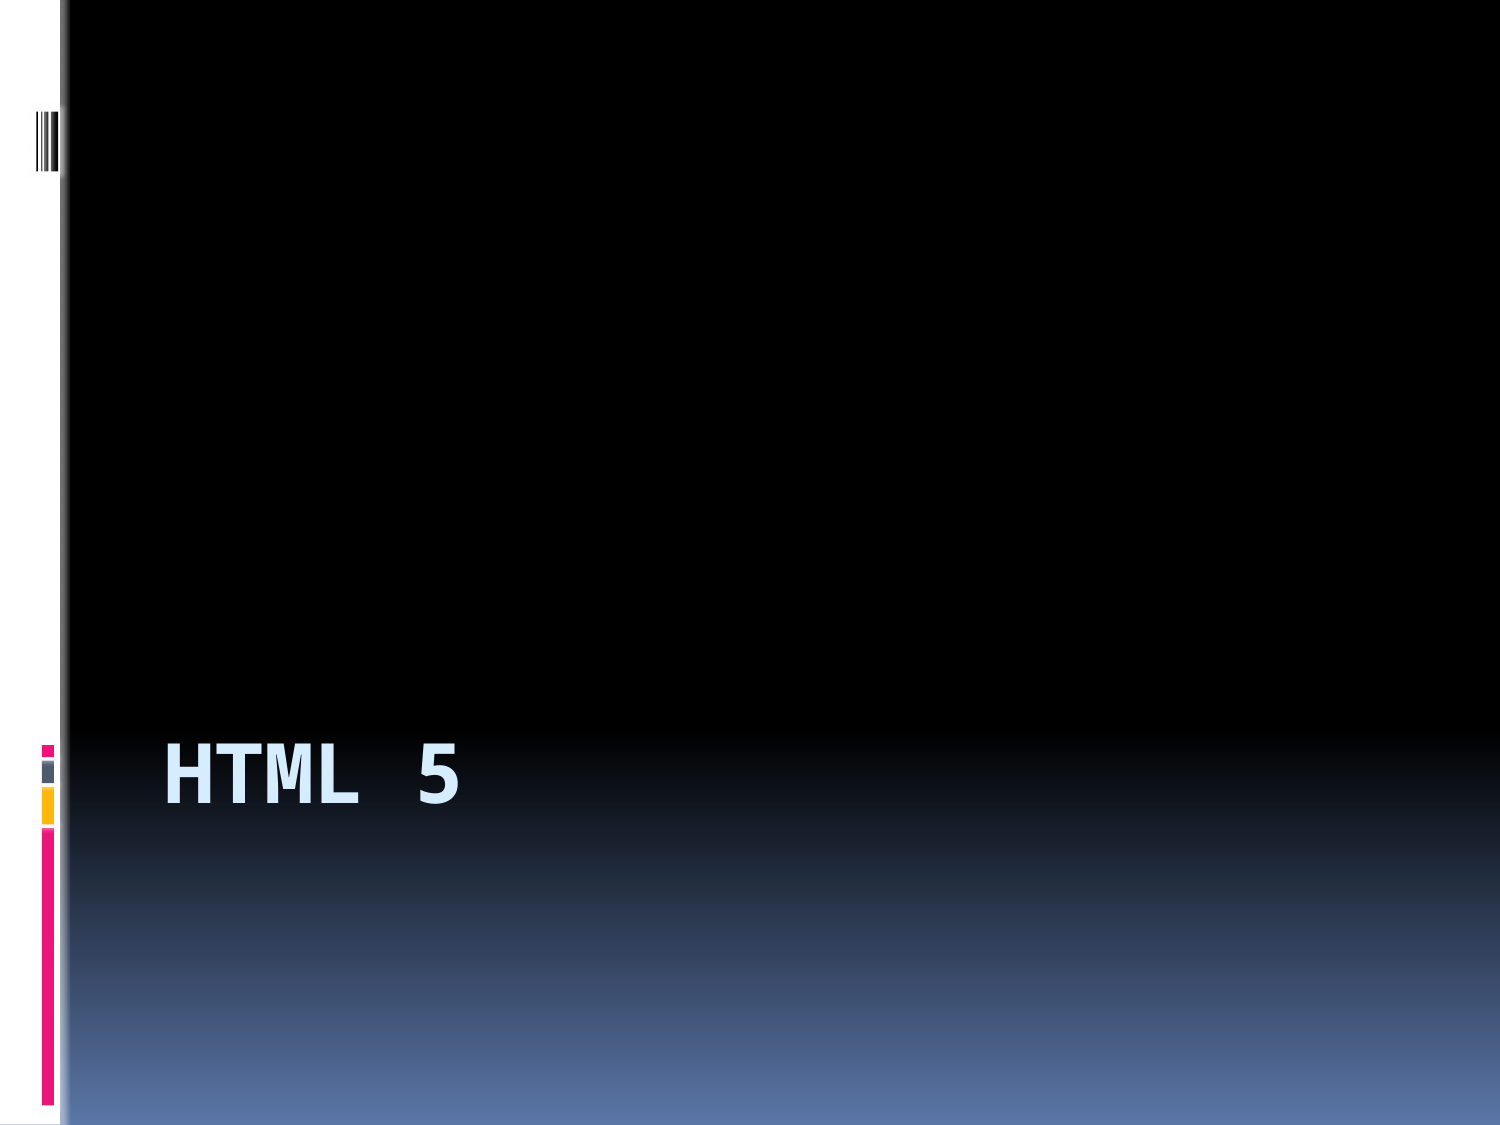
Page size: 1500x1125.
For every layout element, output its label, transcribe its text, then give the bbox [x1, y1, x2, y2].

title HTML 5 [150, 712, 1425, 1037]
